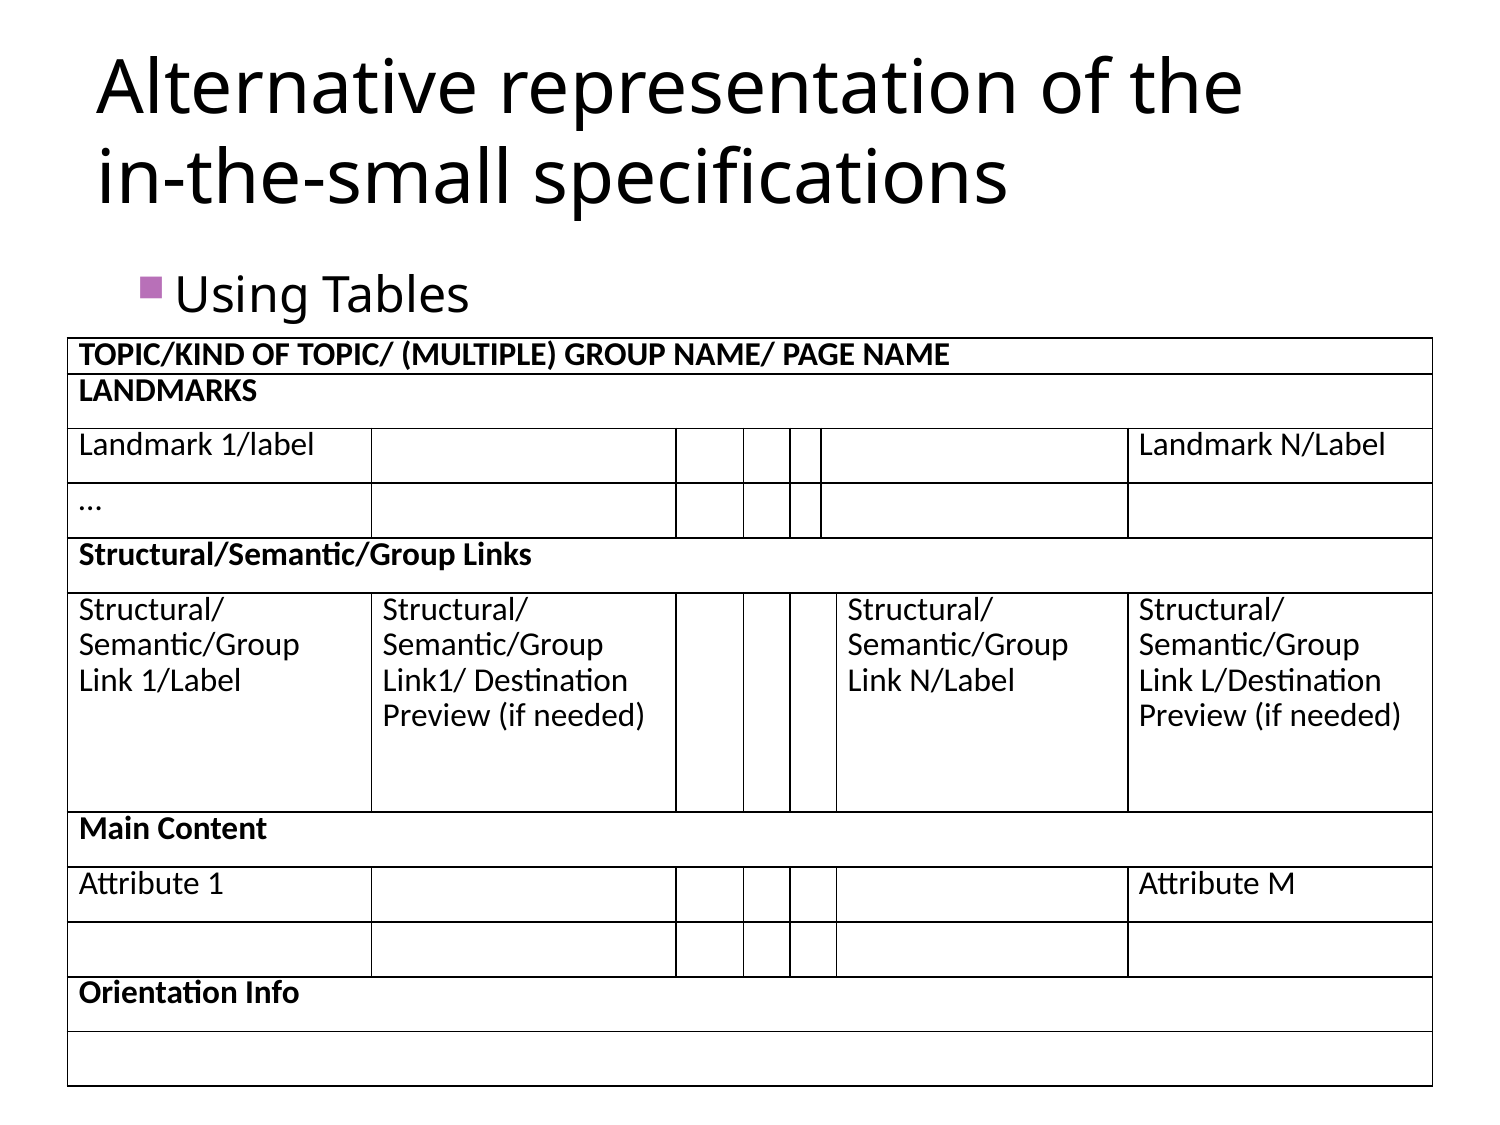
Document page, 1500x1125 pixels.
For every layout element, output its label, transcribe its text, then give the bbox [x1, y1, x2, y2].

table_cell Main Content [68, 813, 1432, 866]
table_cell [677, 868, 743, 921]
table_cell [677, 429, 743, 482]
table_cell [791, 594, 836, 811]
table_cell Orientation Info [68, 978, 1432, 1031]
table_cell [68, 923, 371, 976]
table_cell Structural/Semantic/Group Link L/Destination Preview (if needed) [1129, 594, 1432, 811]
table_cell Landmark 1/label [68, 429, 371, 482]
table_cell [372, 429, 675, 482]
table_cell Structural/Semantic/Group Link N/Label [837, 594, 1127, 811]
table_cell [677, 594, 743, 811]
table_cell Structural/Semantic/Group Link1/ Destination Preview (if needed) [372, 594, 675, 811]
table_cell [791, 429, 820, 482]
table_cell [1129, 484, 1432, 537]
table_cell Attribute 1 [68, 868, 371, 921]
table_cell … [68, 484, 371, 537]
table_cell Structural/Semantic/Group Links [68, 539, 1432, 592]
table_cell [744, 923, 789, 976]
table_cell [822, 484, 1127, 537]
table_cell [837, 868, 1127, 921]
list Using Tables [84, 255, 1325, 337]
table_cell [744, 594, 789, 811]
table_cell [677, 484, 743, 537]
table_cell Attribute M [1129, 868, 1432, 921]
table_cell [677, 923, 743, 976]
table_cell [68, 1032, 1432, 1085]
table_cell Structural/Semantic/Group Link 1/Label [68, 594, 371, 811]
table_cell [372, 868, 675, 921]
table_cell [744, 868, 789, 921]
table_cell [372, 484, 675, 537]
table_cell [744, 484, 789, 537]
table_cell [372, 923, 675, 976]
table_cell [744, 429, 789, 482]
table_cell [791, 484, 820, 537]
table_cell [791, 868, 836, 921]
table_cell LANDMARKS [68, 375, 1432, 428]
table_cell [791, 923, 836, 976]
table_cell [837, 923, 1127, 976]
title Alternative representation of the in-the-small specifications [81, 30, 1322, 214]
table_cell [1129, 923, 1432, 976]
table_cell Landmark N/Label [1129, 429, 1432, 482]
table_header TOPIC/KIND OF TOPIC/ (MULTIPLE) GROUP NAME/ PAGE NAME [68, 339, 1432, 373]
table_cell [822, 429, 1127, 482]
